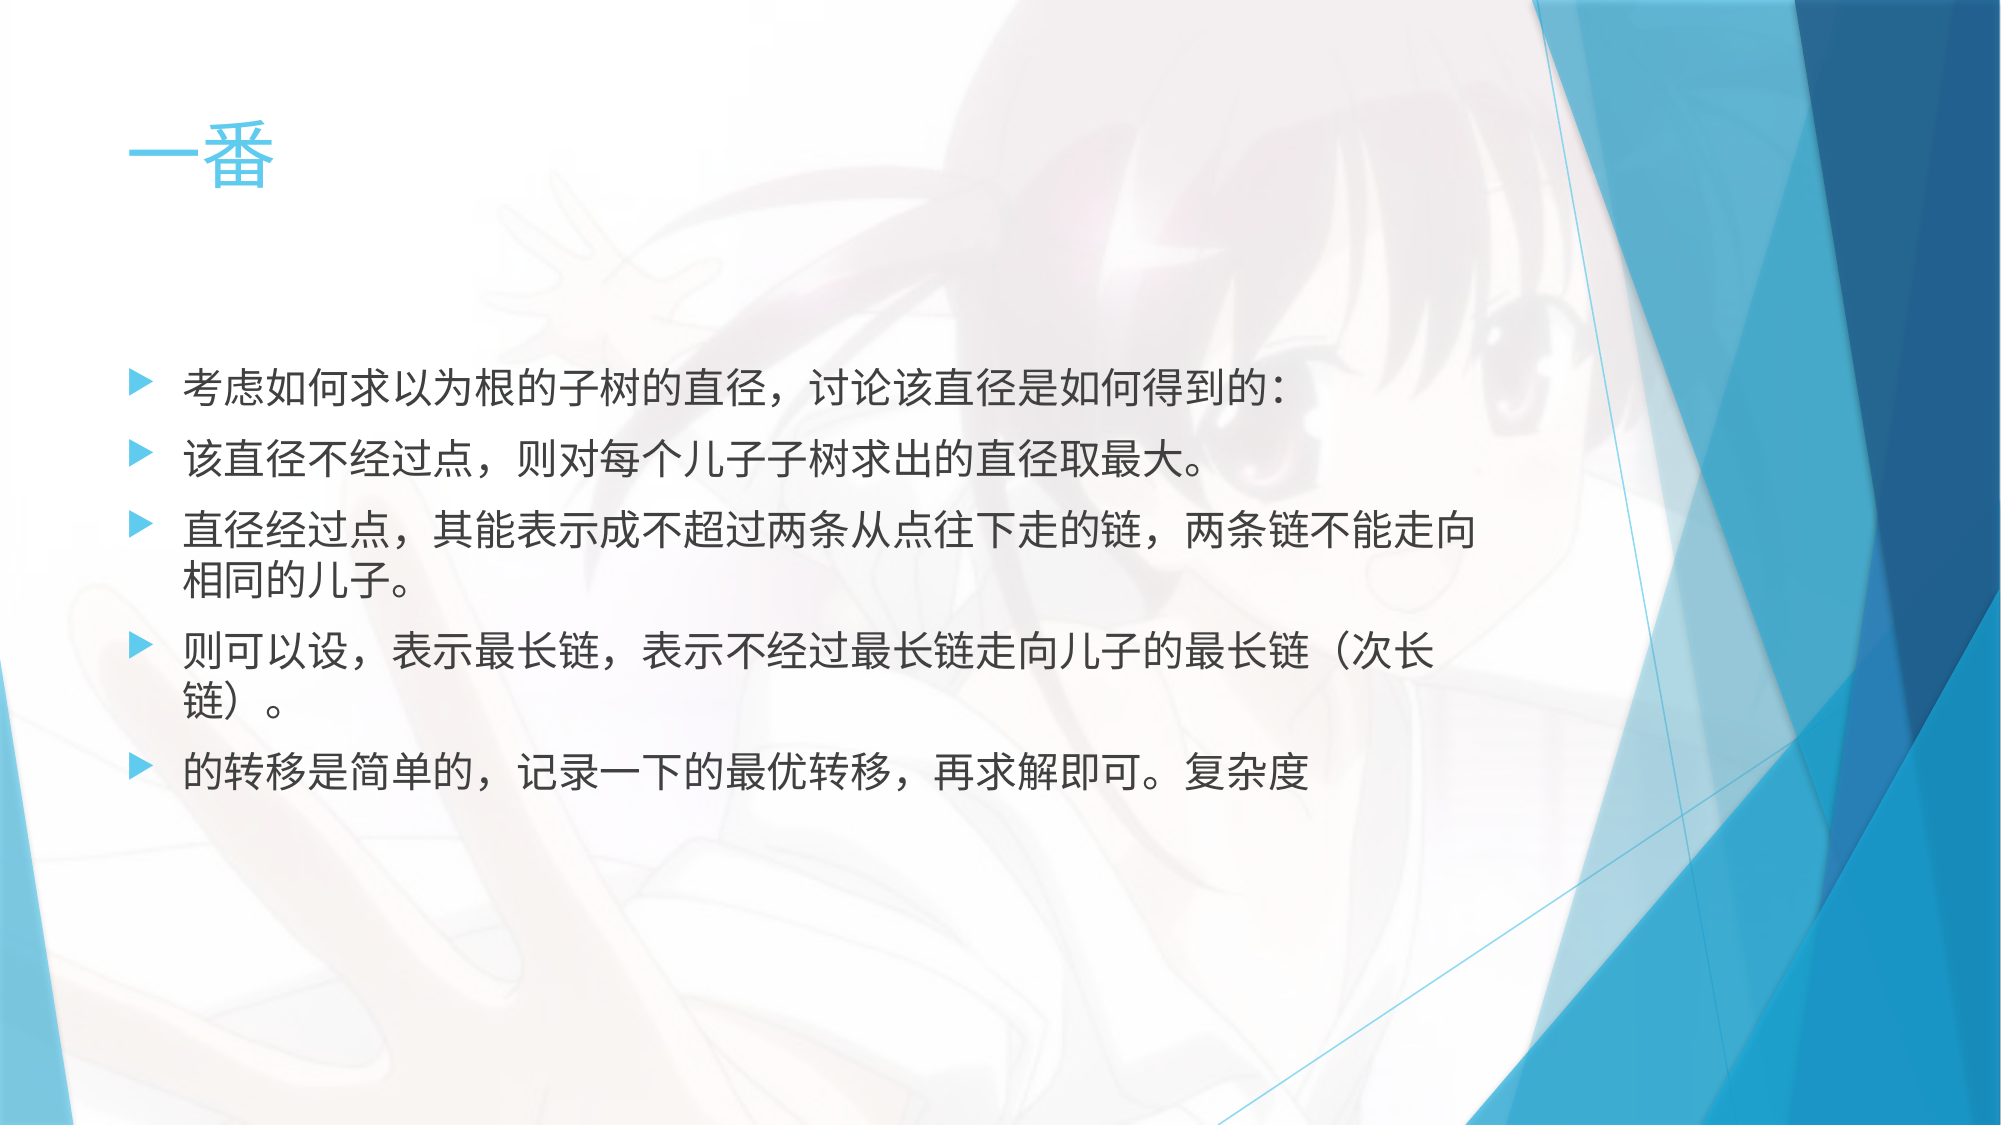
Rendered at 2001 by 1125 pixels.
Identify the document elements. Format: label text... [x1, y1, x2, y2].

title 一番 [111, 99, 1522, 317]
